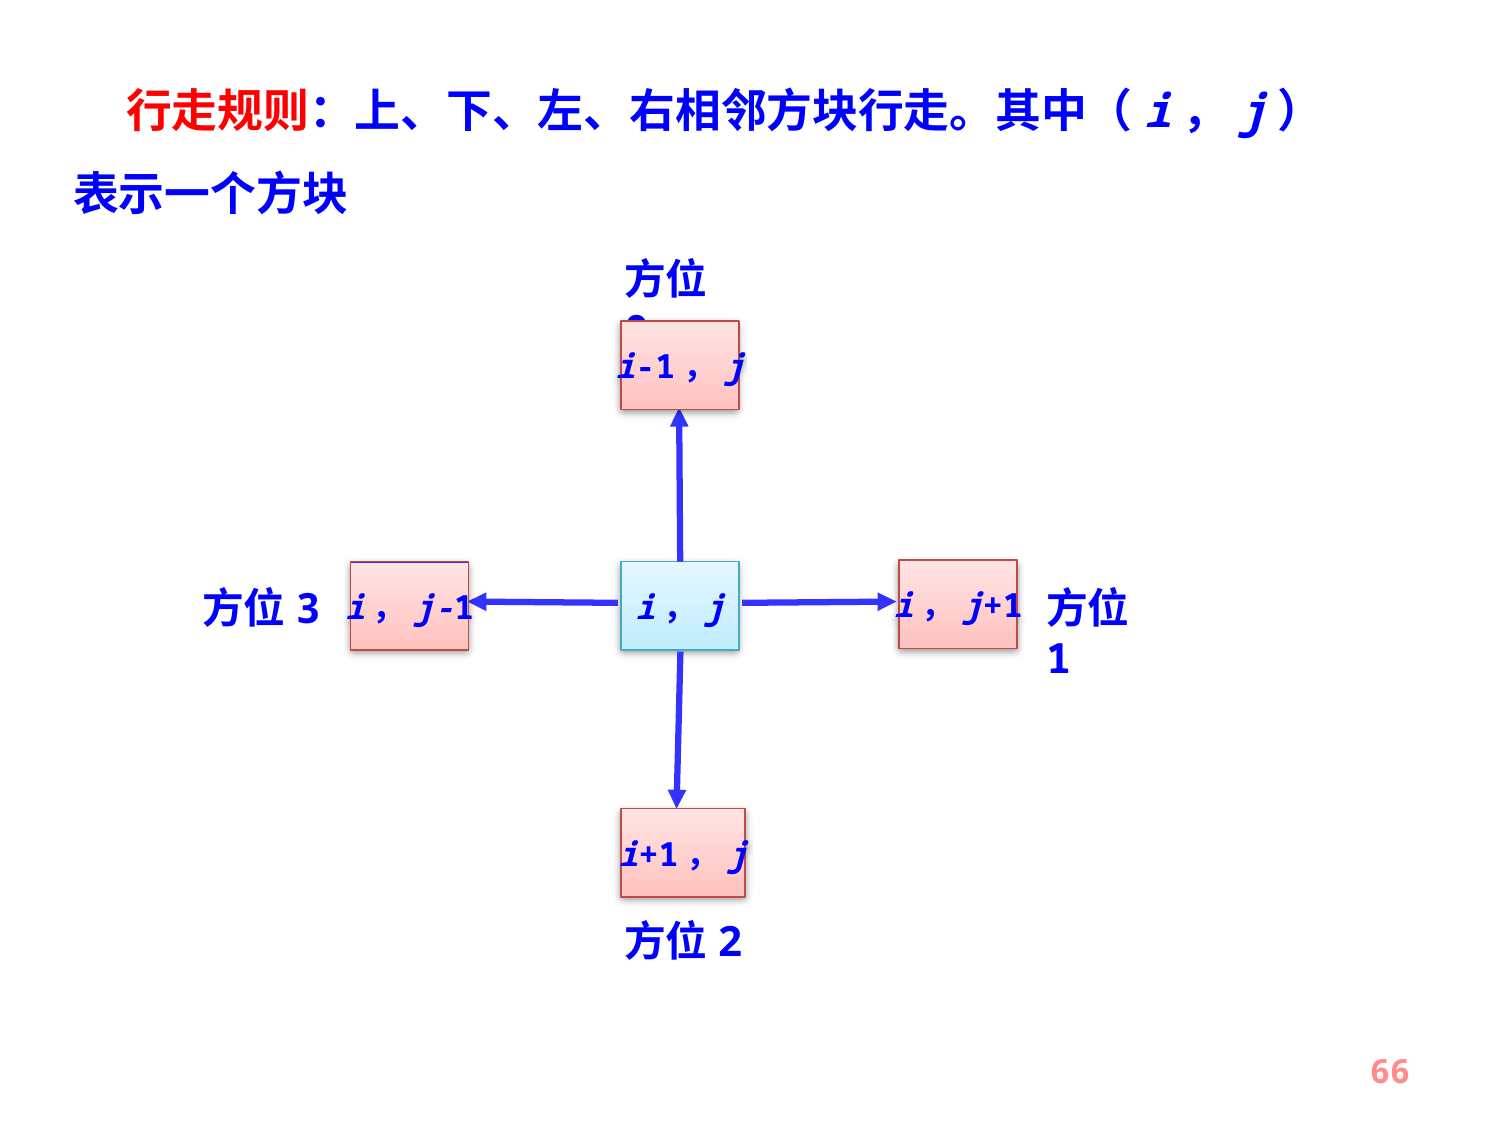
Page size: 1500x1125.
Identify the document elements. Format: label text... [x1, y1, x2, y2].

text_box 方位1 [1031, 574, 1172, 689]
text_box 方位3 [187, 574, 340, 639]
text_box 方位0 [609, 246, 750, 361]
text_box 行走规则：上、下、左、右相邻方块行走。其中（i，j）表示一个方块 [58, 46, 1348, 227]
text_box i，j [620, 561, 740, 651]
text_box 方位2 [609, 907, 762, 972]
text_box i+1，j [620, 808, 746, 898]
text_box i，j+1 [898, 559, 1018, 649]
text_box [599, 727, 758, 733]
text_box i-1，j [620, 320, 740, 410]
text_box i，j-1 [350, 561, 469, 651]
slide_number 66 [1074, 1042, 1425, 1103]
